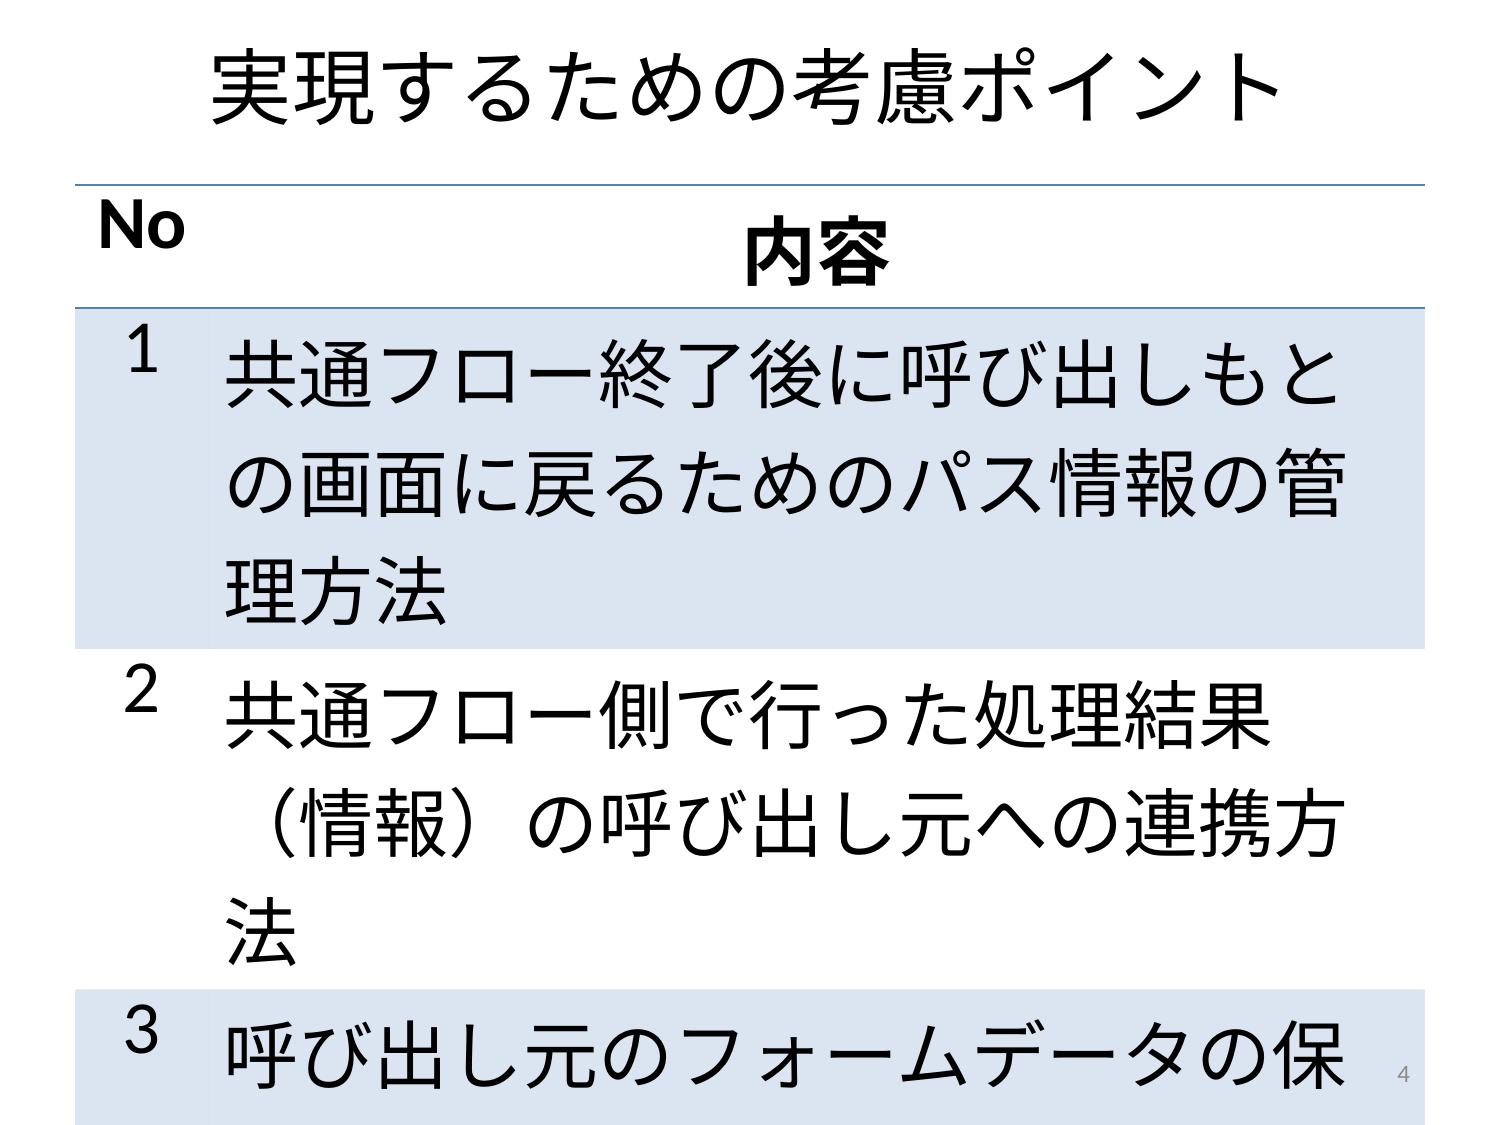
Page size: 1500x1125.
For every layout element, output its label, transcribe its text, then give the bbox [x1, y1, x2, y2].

title 実現するための考慮ポイント [75, 32, 1425, 140]
table_cell 共通フロー側で行った処理結果（情報）の呼び出し元への連携方法 [209, 649, 1425, 989]
table_header 内容 [209, 186, 1425, 307]
slide_number 4 [1074, 1042, 1425, 1103]
table_header No [75, 186, 209, 307]
table_cell 呼び出し元のフォームデータの保持方法 [209, 989, 1425, 1125]
table_cell 共通フロー終了後に呼び出しもとの画面に戻るためのパス情報の管理方法 [209, 309, 1425, 649]
table_cell 3 [75, 989, 209, 1125]
table_cell 1 [75, 309, 209, 649]
table_cell 2 [75, 649, 209, 989]
